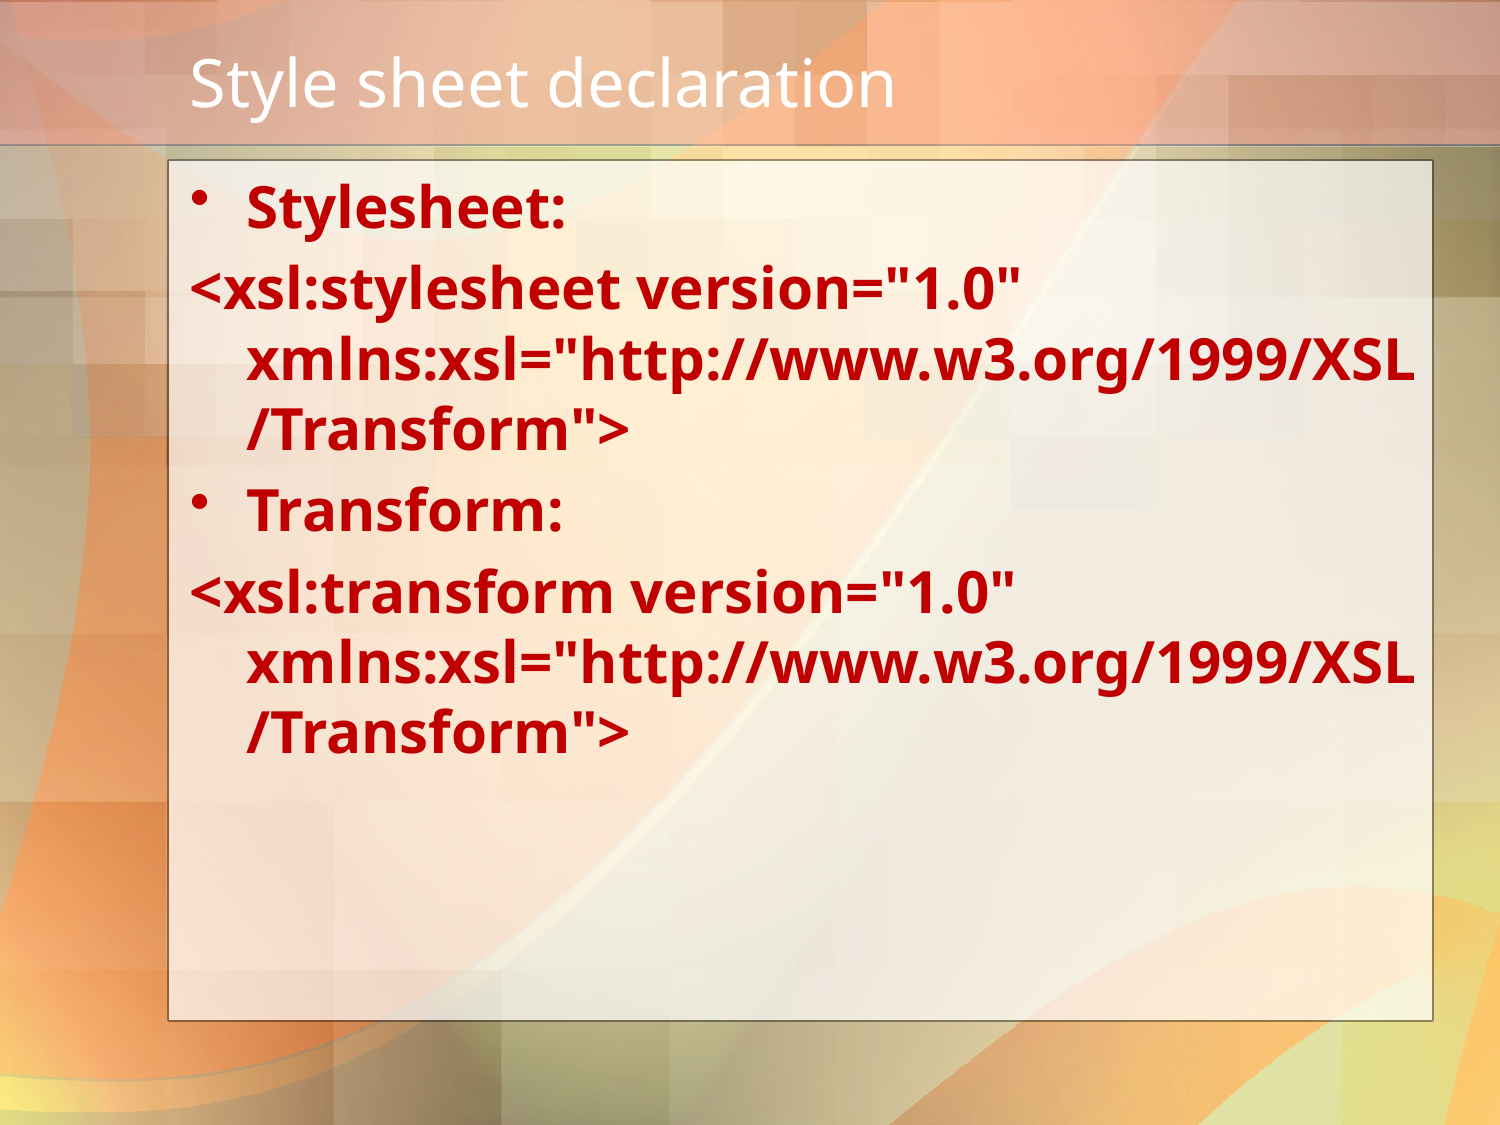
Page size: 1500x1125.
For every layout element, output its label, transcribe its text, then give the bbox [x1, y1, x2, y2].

title Style sheet declaration [174, 24, 1351, 138]
picture [0, 0, 1500, 1125]
list Stylesheet: <xsl:stylesheet version="1.0" xmlns:xsl="http://www.w3.org/1999/XSL/Transform"> Transform: <xsl:transform version="1.0" xmlns:xsl="http://www.w3.org/1999/XSL/Transform"> [174, 162, 1438, 1026]
